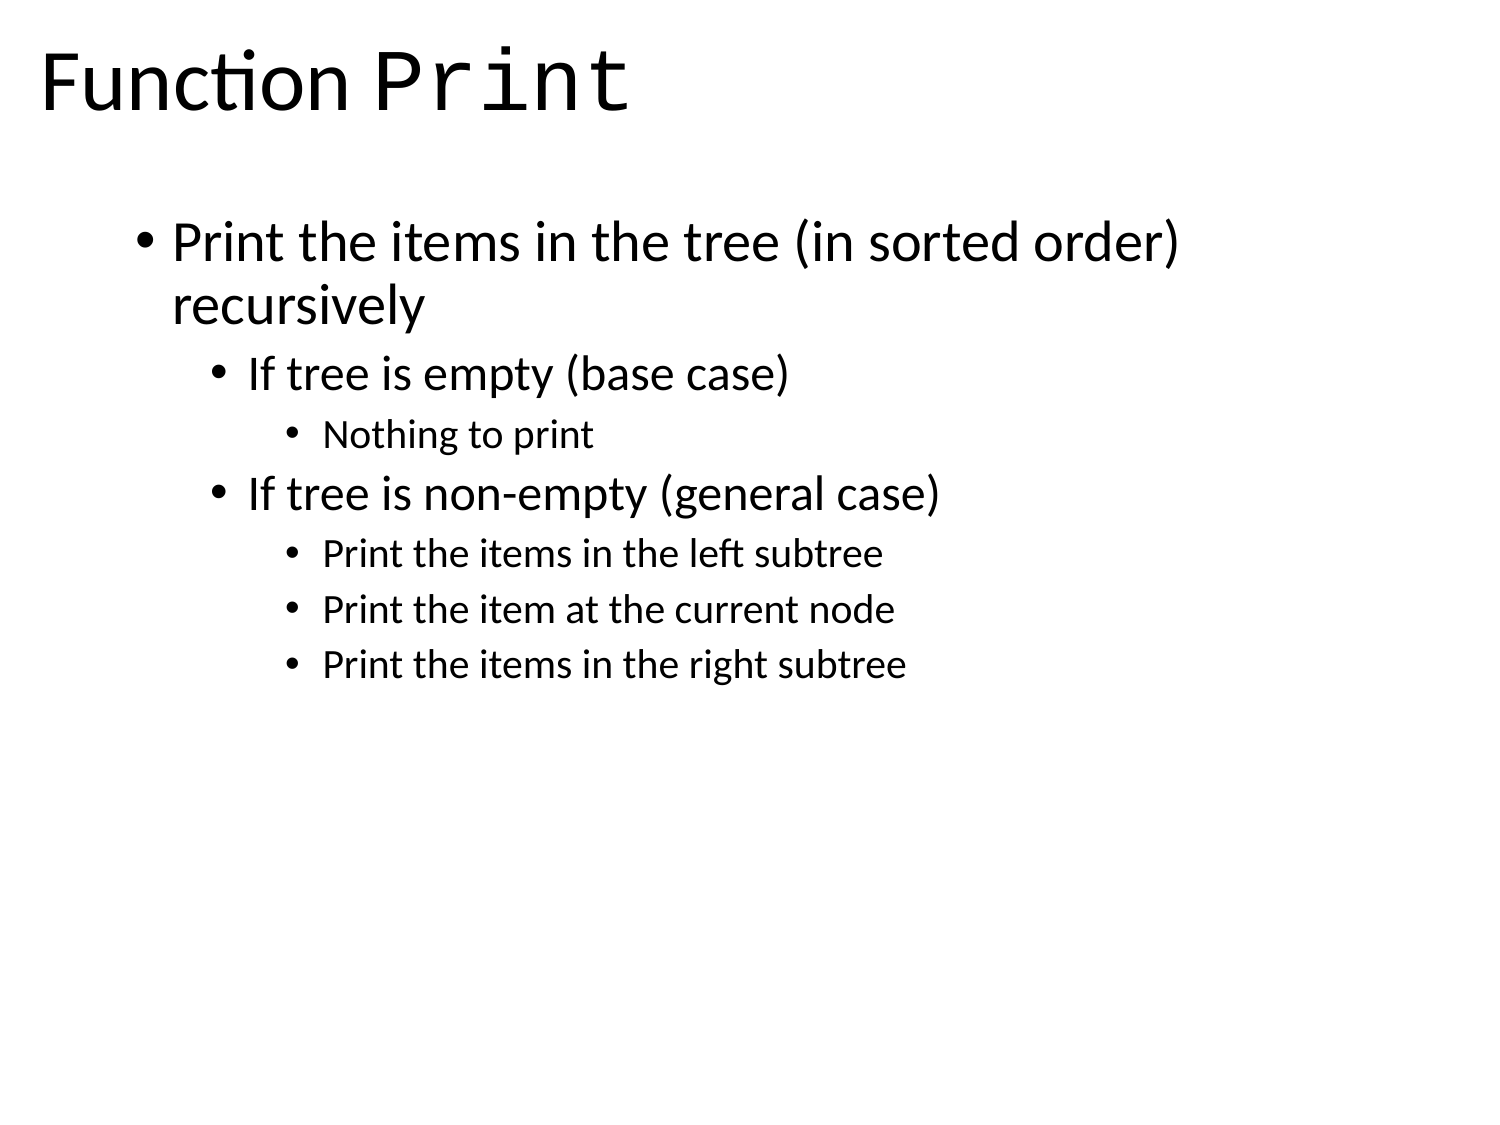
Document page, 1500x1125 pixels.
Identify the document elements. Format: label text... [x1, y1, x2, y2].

title Function Print [25, 26, 1469, 138]
list Print the items in the tree (in sorted order) recursively If tree is empty (base case) Nothing to print If tree is non-empty (general case) Print the items in the left subtree Print the item at the current node Print the items in the right subtree [120, 204, 1380, 990]
